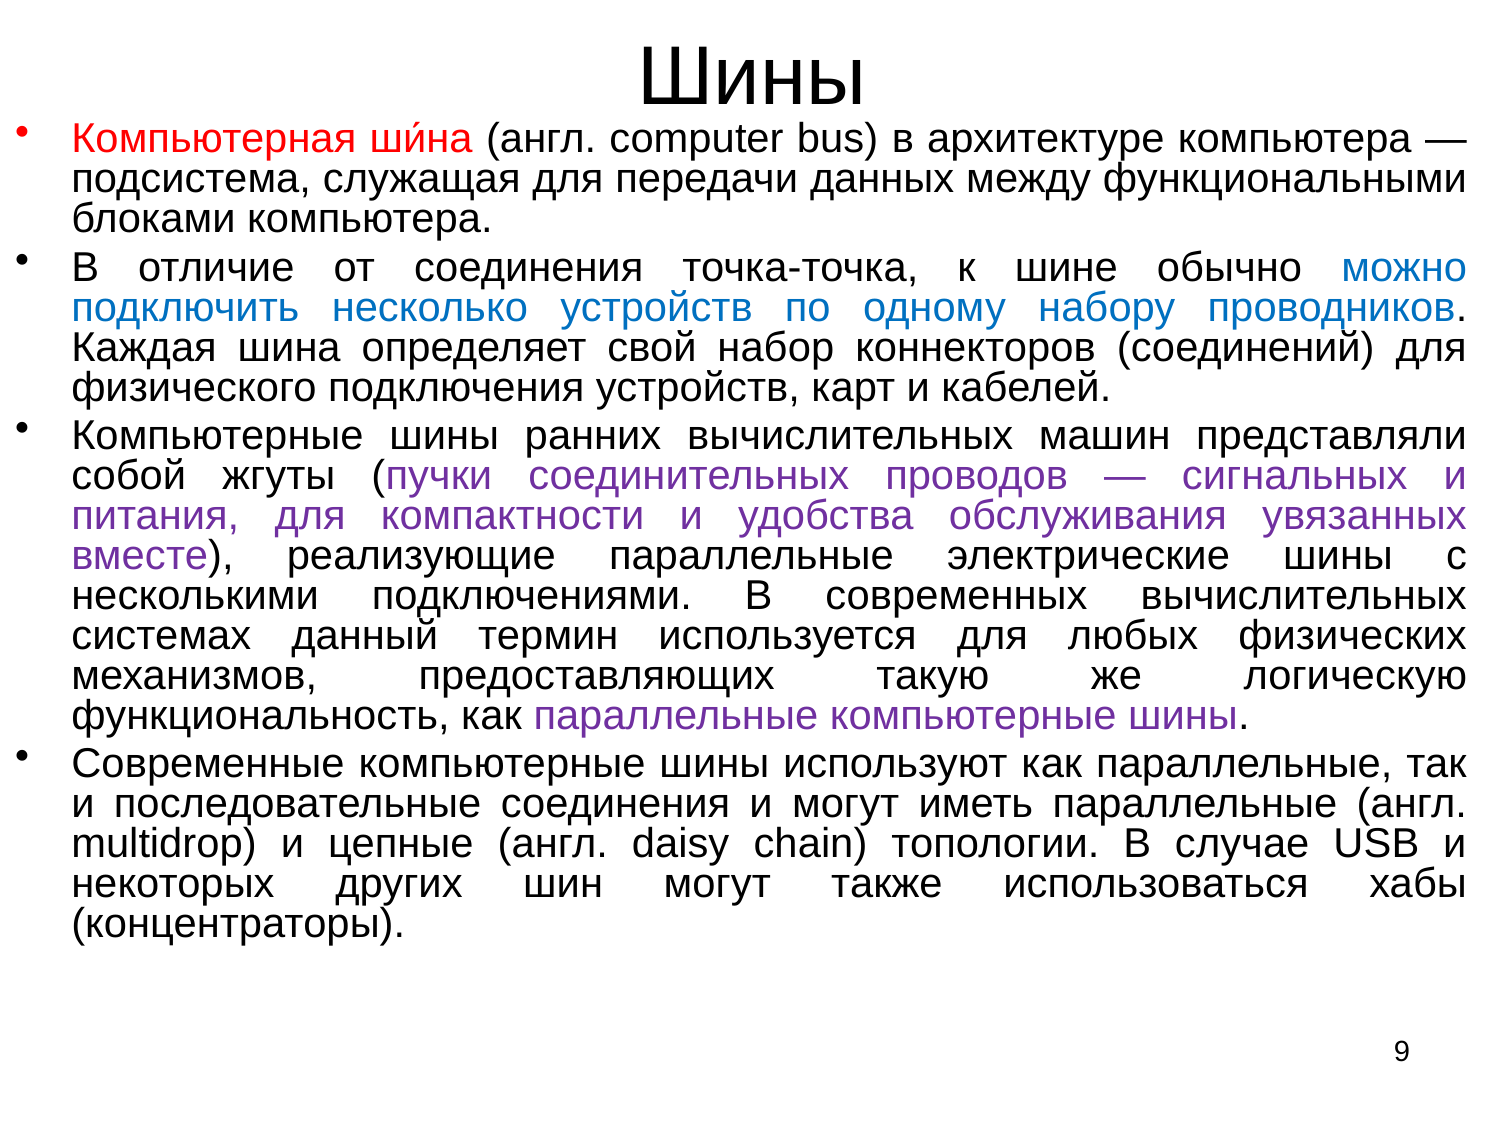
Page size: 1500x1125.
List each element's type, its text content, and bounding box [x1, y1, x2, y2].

slide_number 9 [1074, 1024, 1426, 1103]
list Компьютерная ши́на (англ. computer bus) в архитектуре компьютера — подсистема, служащая для передачи данных между функциональными блоками компьютера. В отличие от соединения точка-точка, к шине обычно можно подключить несколько устройств по одному набору проводников. Каждая шина определяет свой набор коннекторов (соединений) для физического подключения устройств, карт и кабелей. Компьютерные шины ранних вычислительных машин представляли собой жгуты (пучки соединительных проводов — сигнальных и питания, для компактности и удобства обслуживания увязанных вместе), реализующие параллельные электрические шины с несколькими подключениями. В современных вычислительных системах данный термин используется для любых физических механизмов, предоставляющих такую же логическую функциональность, как параллельные компьютерные шины. Современные компьютерные шины используют как параллельные, так и последовательные соединения и могут иметь параллельные (англ. multidrop) и цепные (англ. daisy chain) топологии. В случае USB и некоторых других шин могут также использоваться хабы (концентраторы). [0, 113, 1483, 1125]
title Шины [76, 18, 1428, 113]
